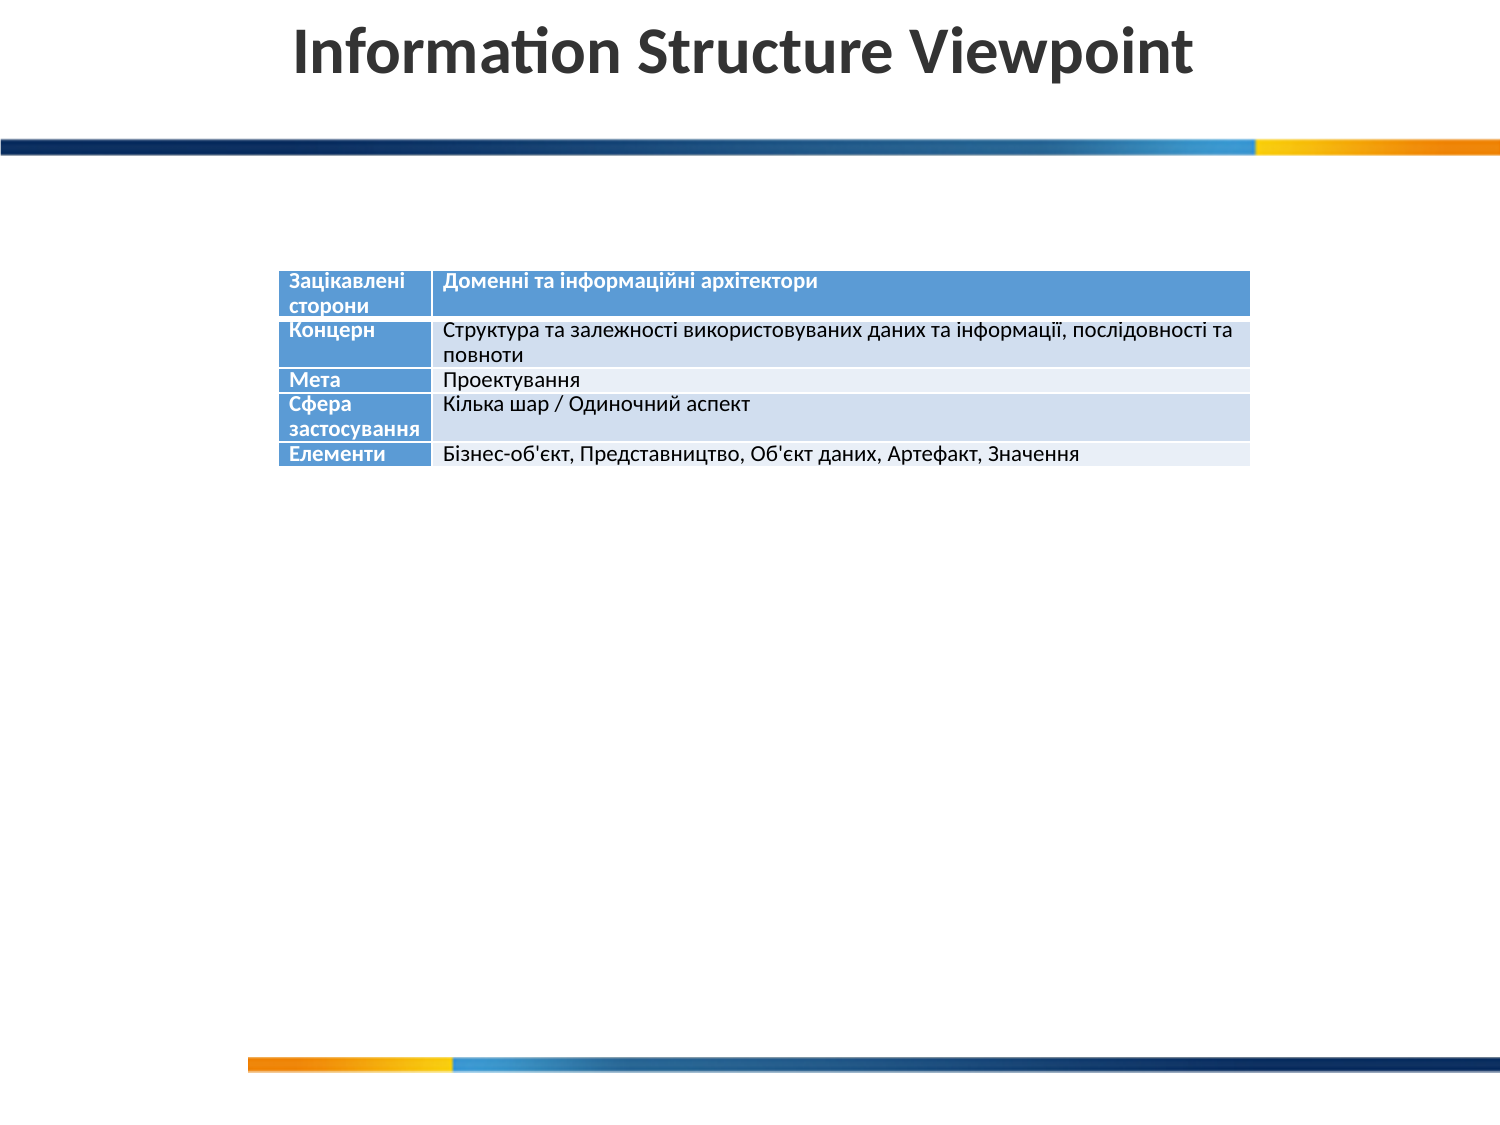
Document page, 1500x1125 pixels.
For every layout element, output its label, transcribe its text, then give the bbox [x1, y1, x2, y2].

table_header Доменні та інформаційні архітектори [433, 271, 1250, 316]
picture [2, 139, 1500, 155]
table_cell Проектування [433, 369, 1250, 392]
table_cell Бізнес-об'єкт, Представництво, Об'єкт даних, Артефакт, Значення [433, 443, 1250, 466]
table_cell Концерн [279, 322, 431, 367]
table_cell Елементи [279, 443, 431, 466]
table_cell Сфера застосування [279, 394, 431, 441]
table_cell Структура та залежності використовуваних даних та інформації, послідовності та повноти [433, 322, 1250, 367]
table_cell Мета [279, 369, 431, 392]
text_box Information Structure Viewpoint [277, 0, 1211, 95]
table_cell Кілька шар / Одиночний аспект [433, 394, 1250, 441]
table_header Зацікавлені сторони [279, 271, 431, 316]
picture [248, 1057, 1500, 1073]
